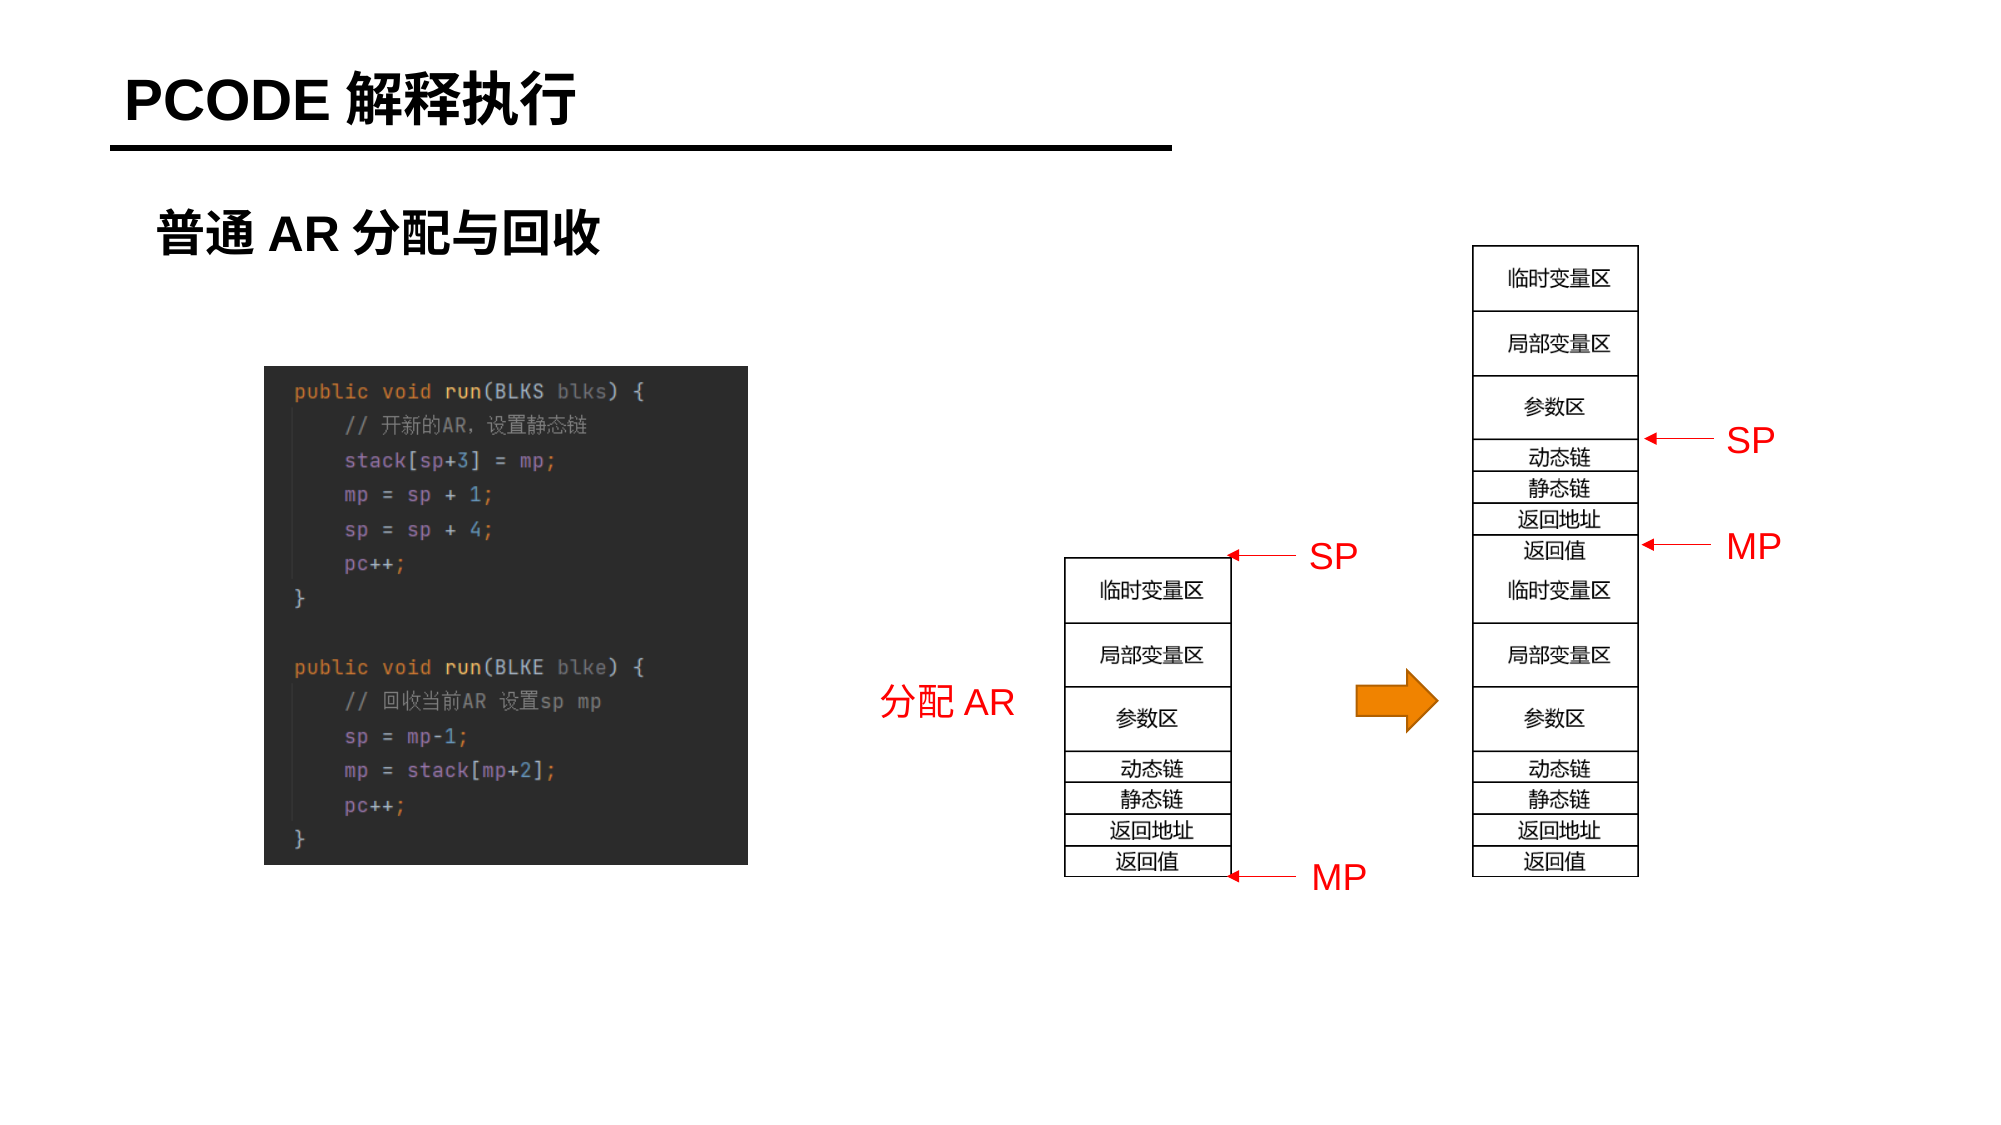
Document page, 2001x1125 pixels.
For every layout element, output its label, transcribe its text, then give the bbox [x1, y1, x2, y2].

text_box [1355, 668, 1439, 734]
picture [1050, 544, 1253, 877]
text_box SP [1294, 524, 1374, 585]
text_box SP [1711, 408, 1792, 469]
text_box 分配AR [865, 670, 1031, 731]
text_box 普通AR分配与回收 [140, 200, 1035, 286]
text_box PCODE解释执行 [109, 63, 1890, 168]
text_box MP [1296, 846, 1383, 906]
picture [1457, 232, 1660, 877]
picture [264, 366, 748, 865]
text_box MP [1711, 514, 1798, 575]
